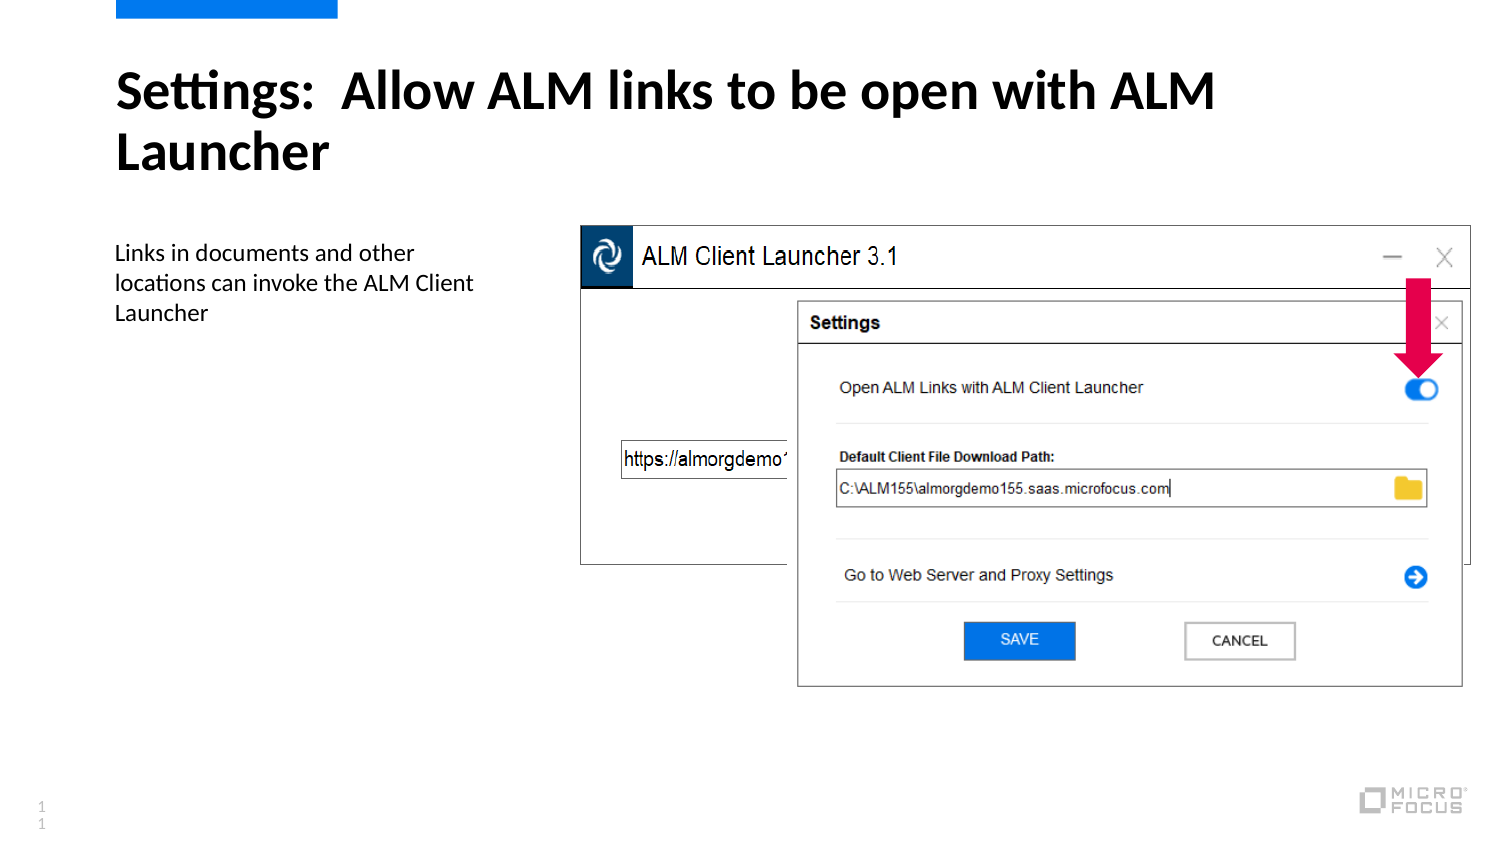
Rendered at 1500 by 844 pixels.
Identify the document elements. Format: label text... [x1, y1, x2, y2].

title Settings: Allow ALM links to be open with ALM Launcher [116, 53, 1386, 187]
picture [574, 223, 1479, 695]
slide_number 11 [22, 788, 68, 823]
text_box Links in documents and other locations can invoke the ALM Client Launcher [99, 229, 500, 334]
